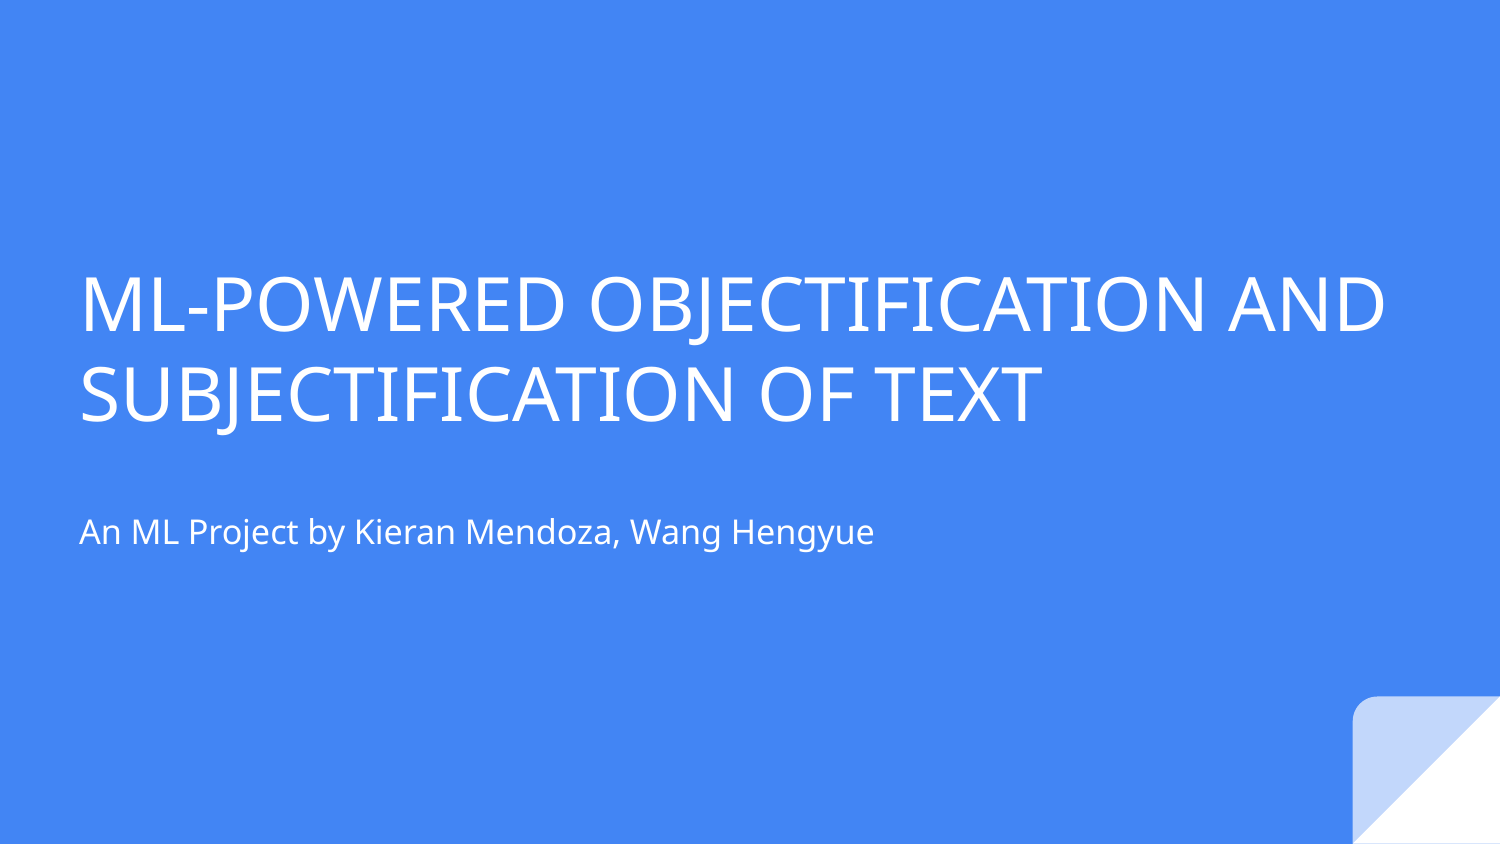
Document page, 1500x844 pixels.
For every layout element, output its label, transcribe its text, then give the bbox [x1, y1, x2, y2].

subtitle An ML Project by Kieran Mendoza, Wang Hengyue [64, 495, 1413, 567]
title ML-POWERED OBJECTIFICATION AND SUBJECTIFICATION OF TEXT [64, 298, 1413, 452]
